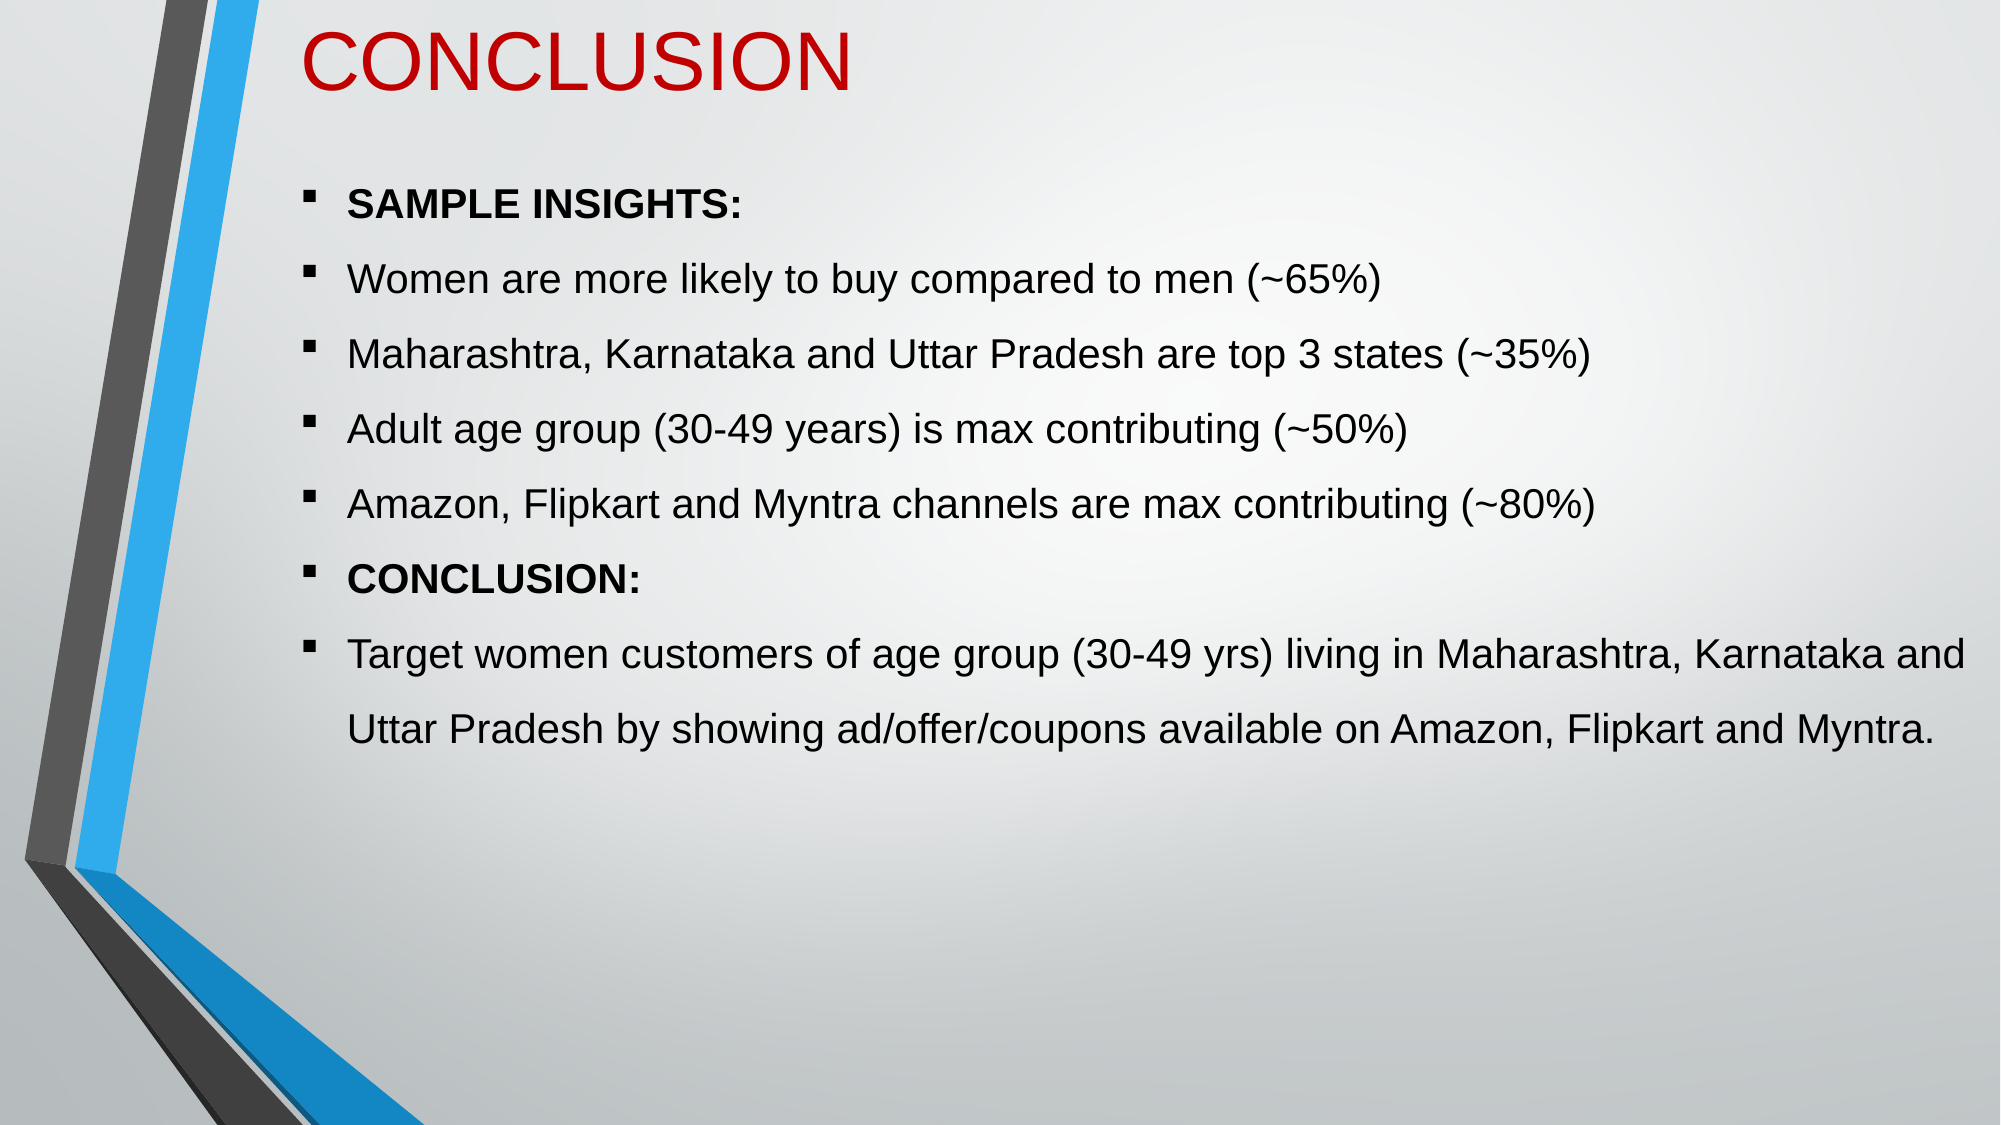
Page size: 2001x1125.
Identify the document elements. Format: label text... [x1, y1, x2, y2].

text_box CONCLUSION [285, 0, 1095, 115]
text_box SAMPLE INSIGHTS: Women are more likely to buy compared to men (~65%) Maharashtra, Karnataka and Uttar Pradesh are top 3 states (~35%) Adult age group (30-49 years) is max contributing (~50%) Amazon, Flipkart and Myntra channels are max contributing (~80%) CONCLUSION: Target women customers of age group (30-49 yrs) living in Maharashtra, Karnataka and Uttar Pradesh by showing ad/offer/coupons available on Amazon, Flipkart and Myntra. [285, 144, 1982, 954]
